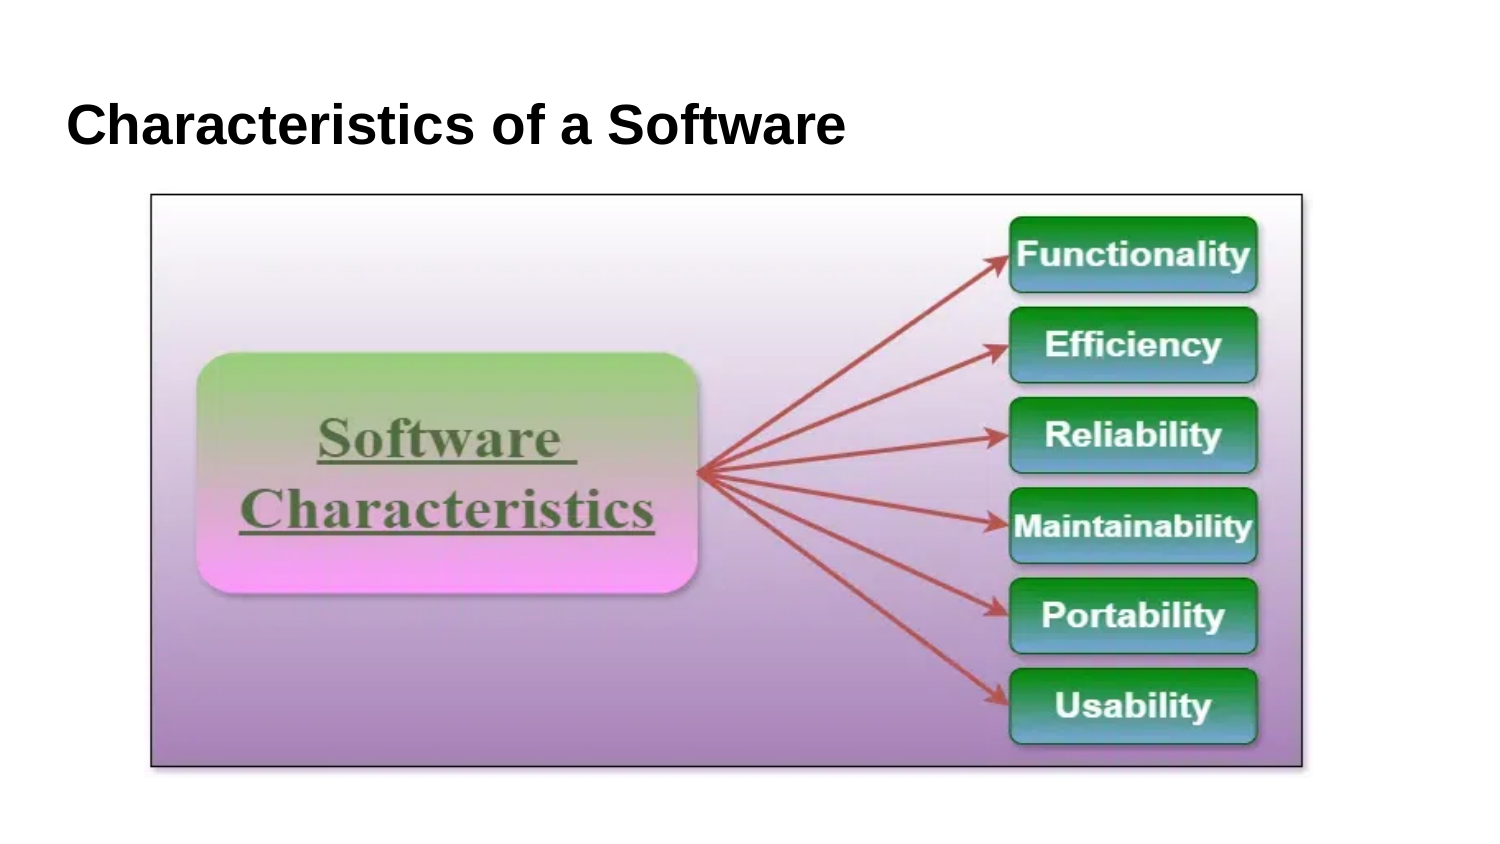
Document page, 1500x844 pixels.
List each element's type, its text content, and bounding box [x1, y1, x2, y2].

title Characteristics of a Software [51, 72, 1449, 167]
picture [144, 188, 1313, 779]
